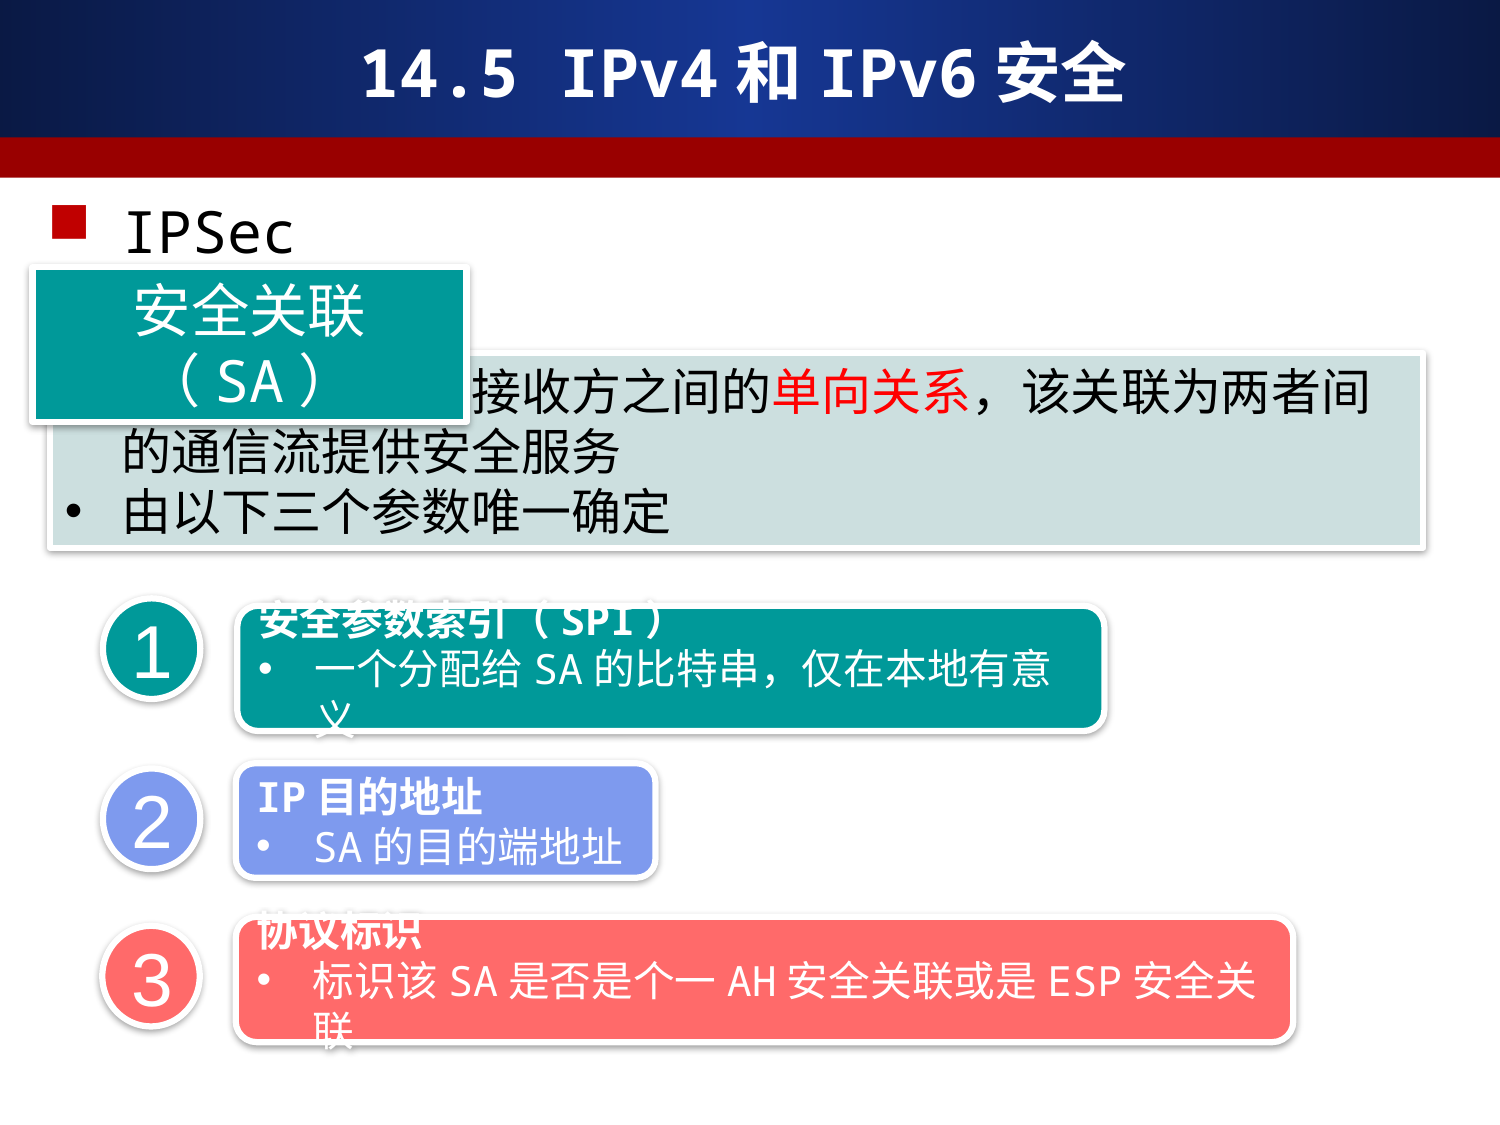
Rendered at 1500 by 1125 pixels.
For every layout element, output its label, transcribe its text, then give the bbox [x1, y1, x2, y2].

text_box 2 [99, 765, 204, 873]
title 14.5 IPv4和IPv6安全 [50, 24, 1438, 118]
text_box 安全关联（SA） [29, 264, 470, 425]
text_box 安全参数索引（SPI） 一个分配给SA的比特串，仅在本地有意义 [234, 602, 1108, 735]
text_box 关联是发送方和接收方之间的单向关系，该关联为两者间的通信流提供安全服务 由以下三个参数唯一确定 [47, 350, 1426, 551]
text_box IPSec [30, 186, 1387, 275]
text_box IP目的地址 SA的目的端地址 [232, 760, 659, 881]
text_box 3 [99, 922, 203, 1030]
text_box 协议标识 标识该SA是否是个一AH安全关联或是ESP安全关联 [232, 913, 1297, 1046]
text_box 1 [99, 595, 204, 703]
